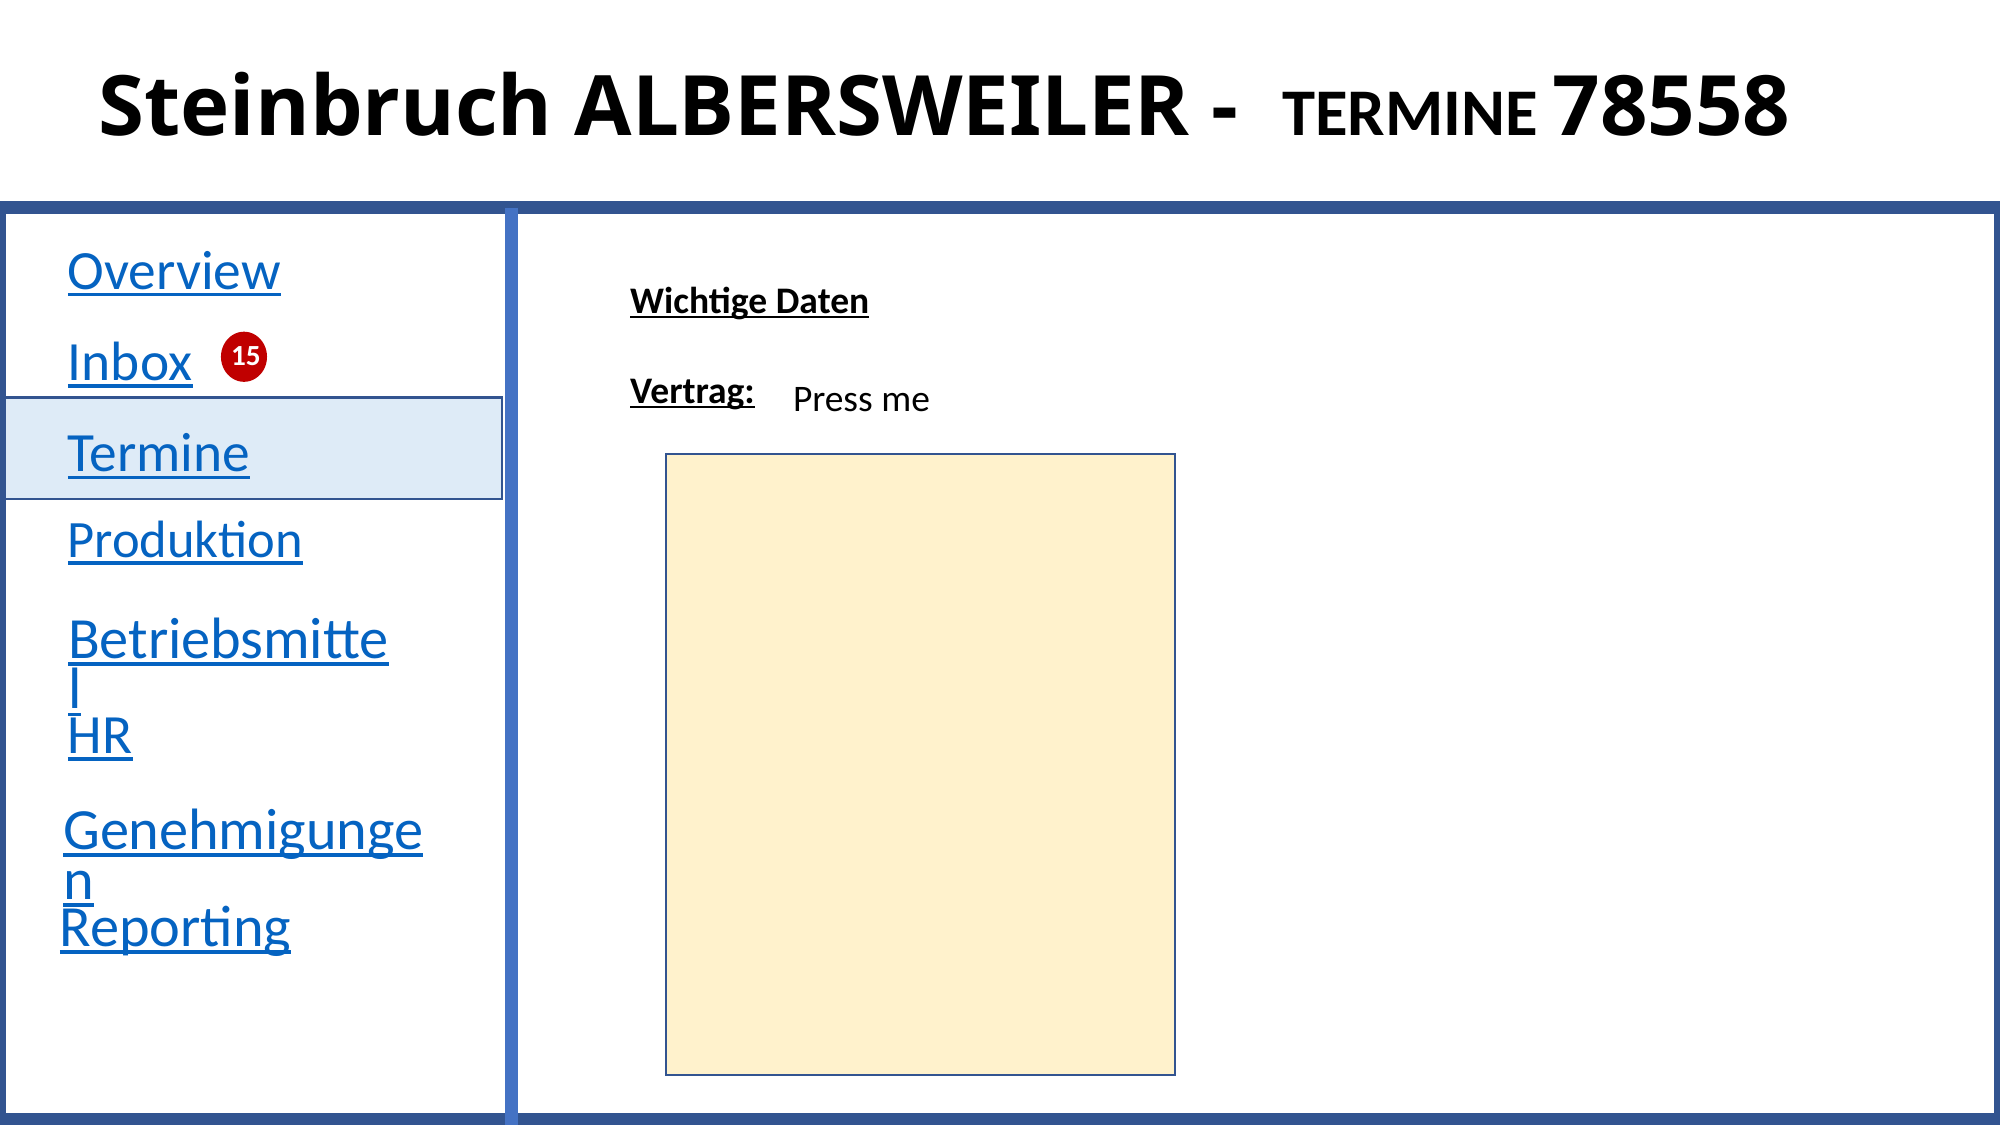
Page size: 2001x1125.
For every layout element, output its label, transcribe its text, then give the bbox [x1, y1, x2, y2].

text_box Termine [52, 416, 350, 492]
text_box [0, 207, 511, 1120]
text_box Wichtige Daten Vertrag: [615, 223, 1639, 418]
text_box Overview [52, 233, 350, 309]
title Steinbruch ALBERSWEILER - Termine 78558 [83, 0, 1809, 207]
text_box Inbox [52, 325, 350, 400]
text_box Press me [778, 366, 946, 427]
text_box [518, 207, 2000, 1120]
text_box HR [52, 698, 350, 773]
text_box Genehmigungen [48, 791, 452, 918]
text_box [665, 453, 1176, 1076]
text_box Betriebsmittel [53, 600, 408, 683]
text_box Produktion [52, 505, 350, 577]
text_box Reporting [44, 888, 400, 971]
text_box 15 [216, 332, 284, 381]
